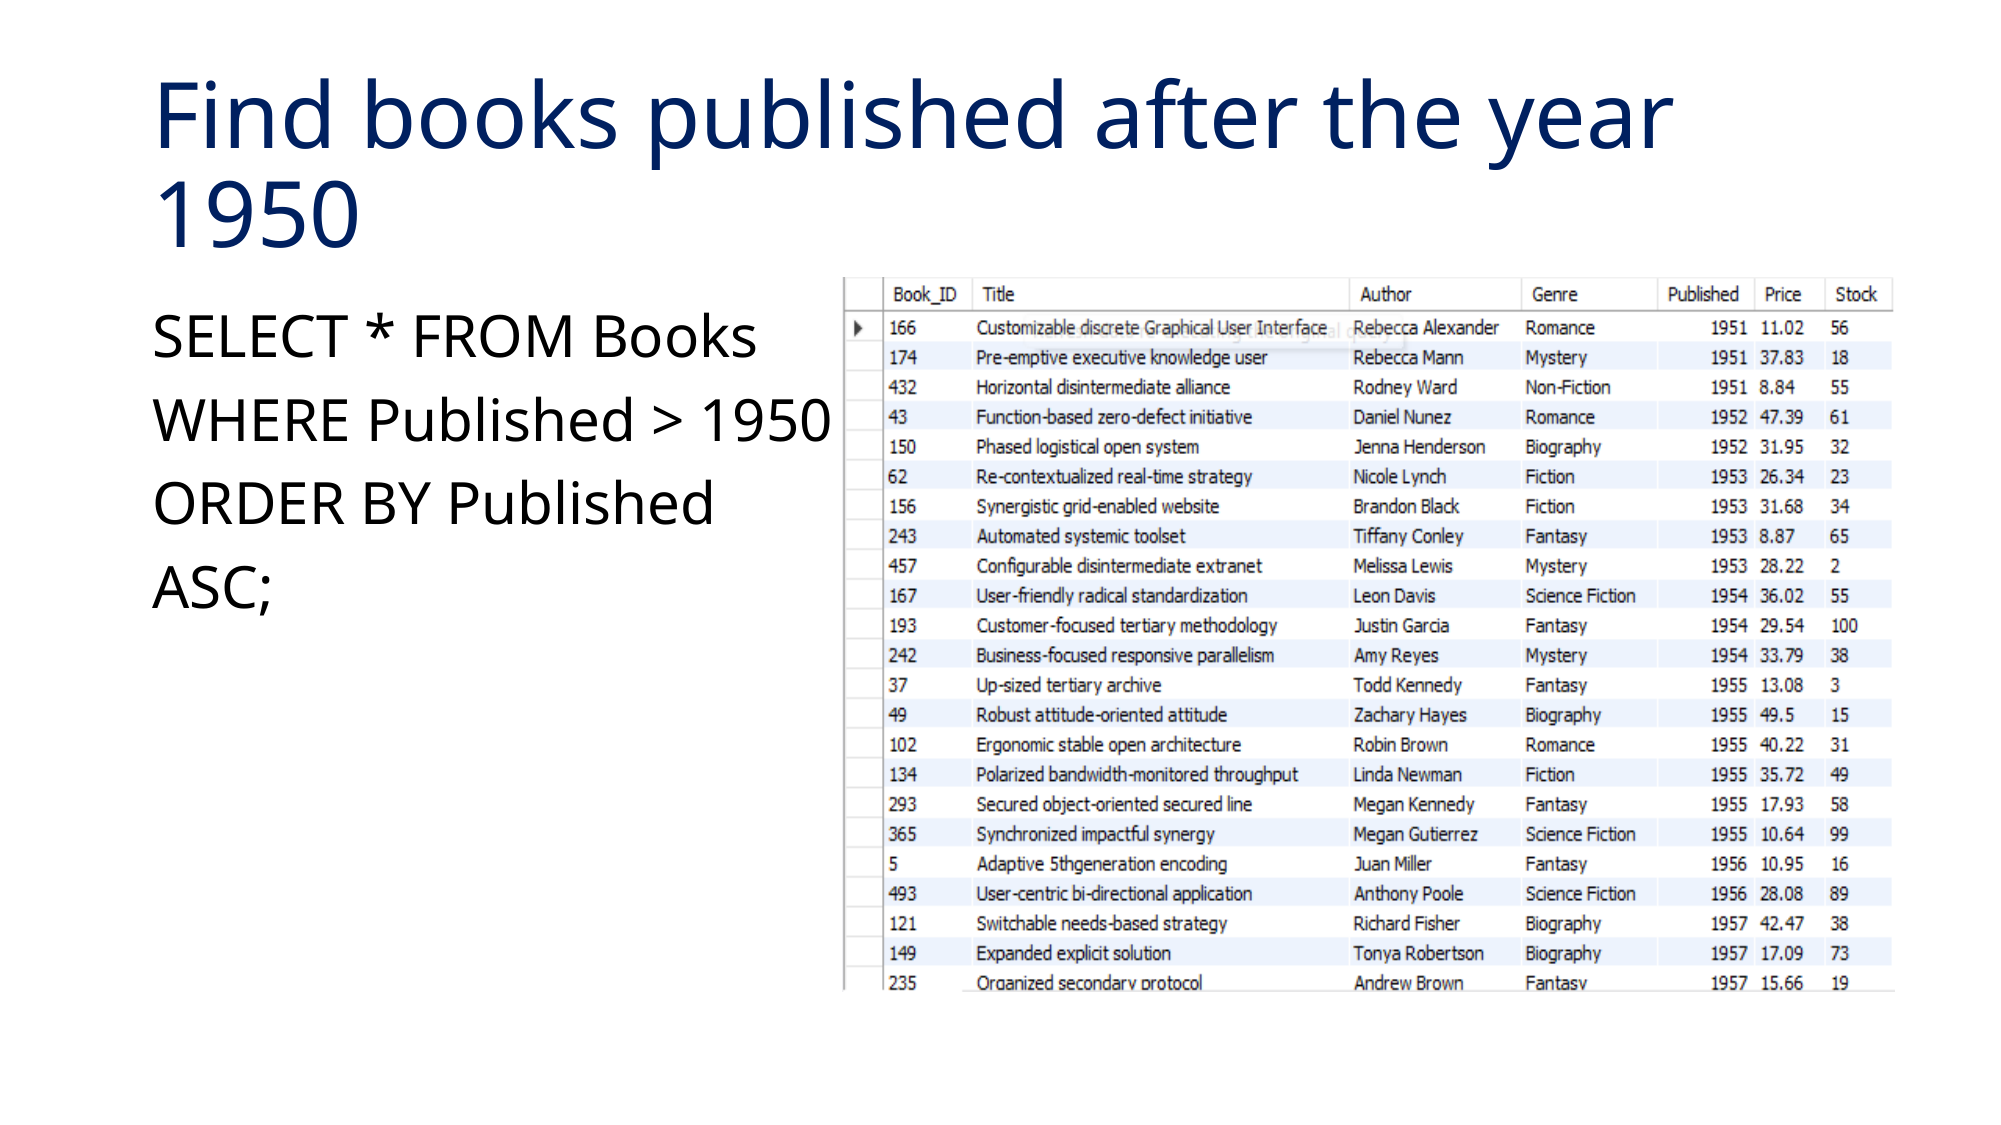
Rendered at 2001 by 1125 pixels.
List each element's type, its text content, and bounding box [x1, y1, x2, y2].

list SELECT * FROM Books WHERE Published > 1950 ORDER BY Published ASC; [137, 299, 1863, 1014]
picture [842, 277, 1895, 992]
title Find books published after the year 1950 [137, 59, 1863, 278]
